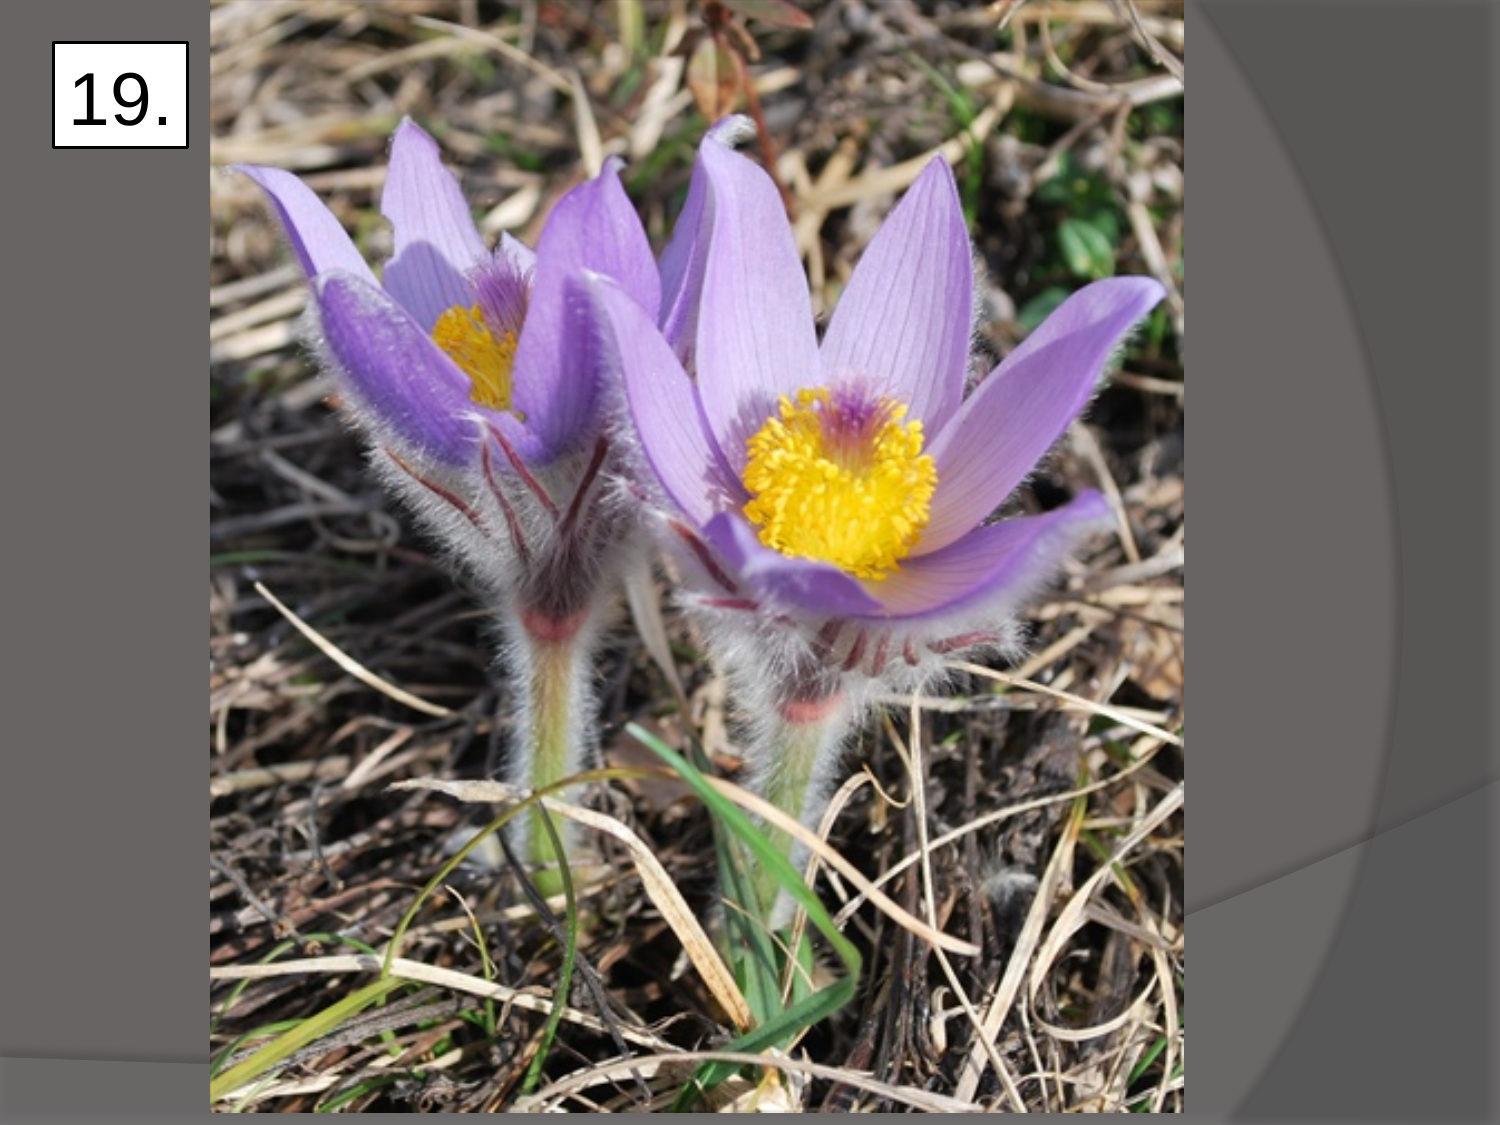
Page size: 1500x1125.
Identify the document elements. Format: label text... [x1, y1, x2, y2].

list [210, 0, 1184, 1114]
text_box 19. [52, 41, 189, 149]
